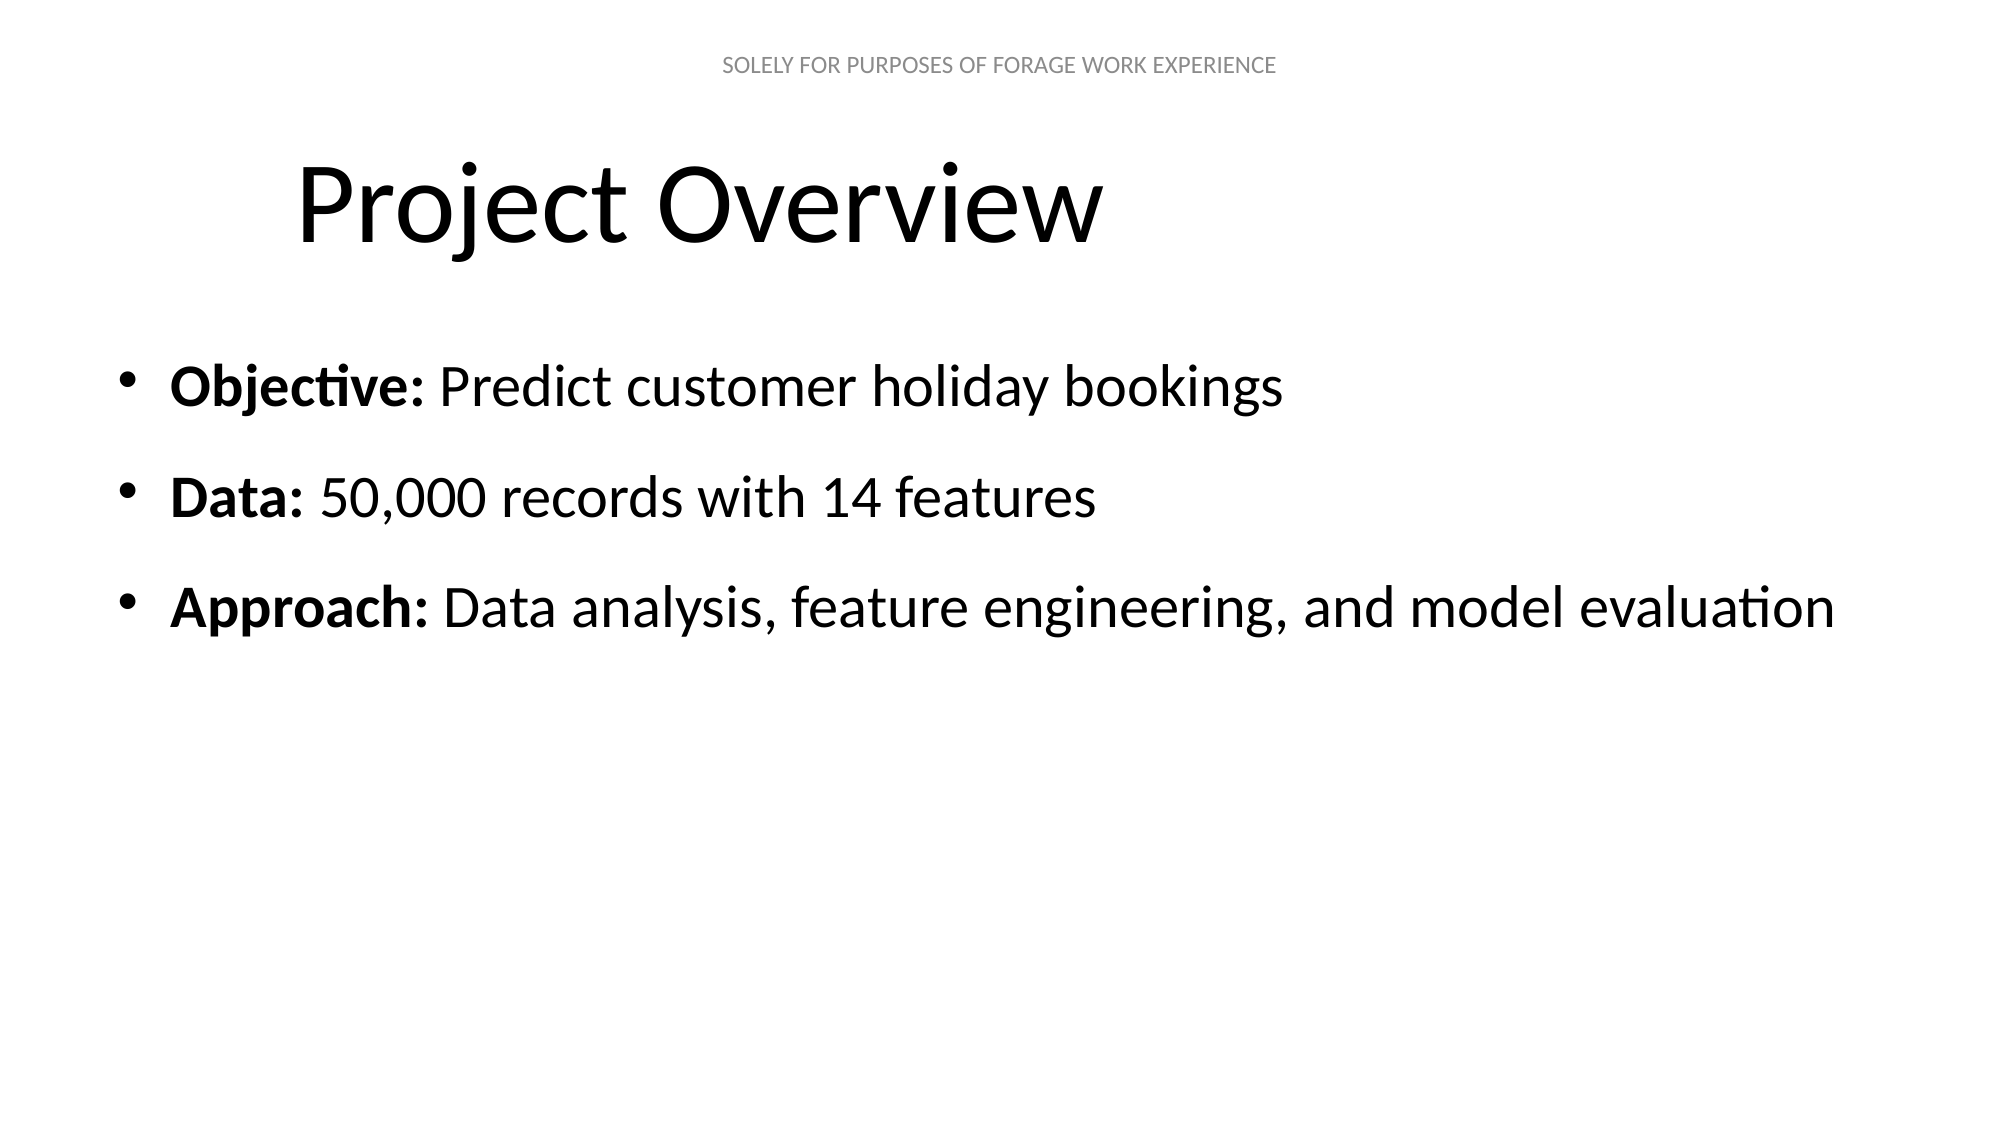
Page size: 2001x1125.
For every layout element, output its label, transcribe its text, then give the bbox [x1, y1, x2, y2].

title Project Overview [295, 115, 1750, 275]
list Objective: Predict customer holiday bookings Data: 50,000 records with 14 features Approach: Data analysis, feature engineering, and model evaluation [99, 354, 1900, 916]
